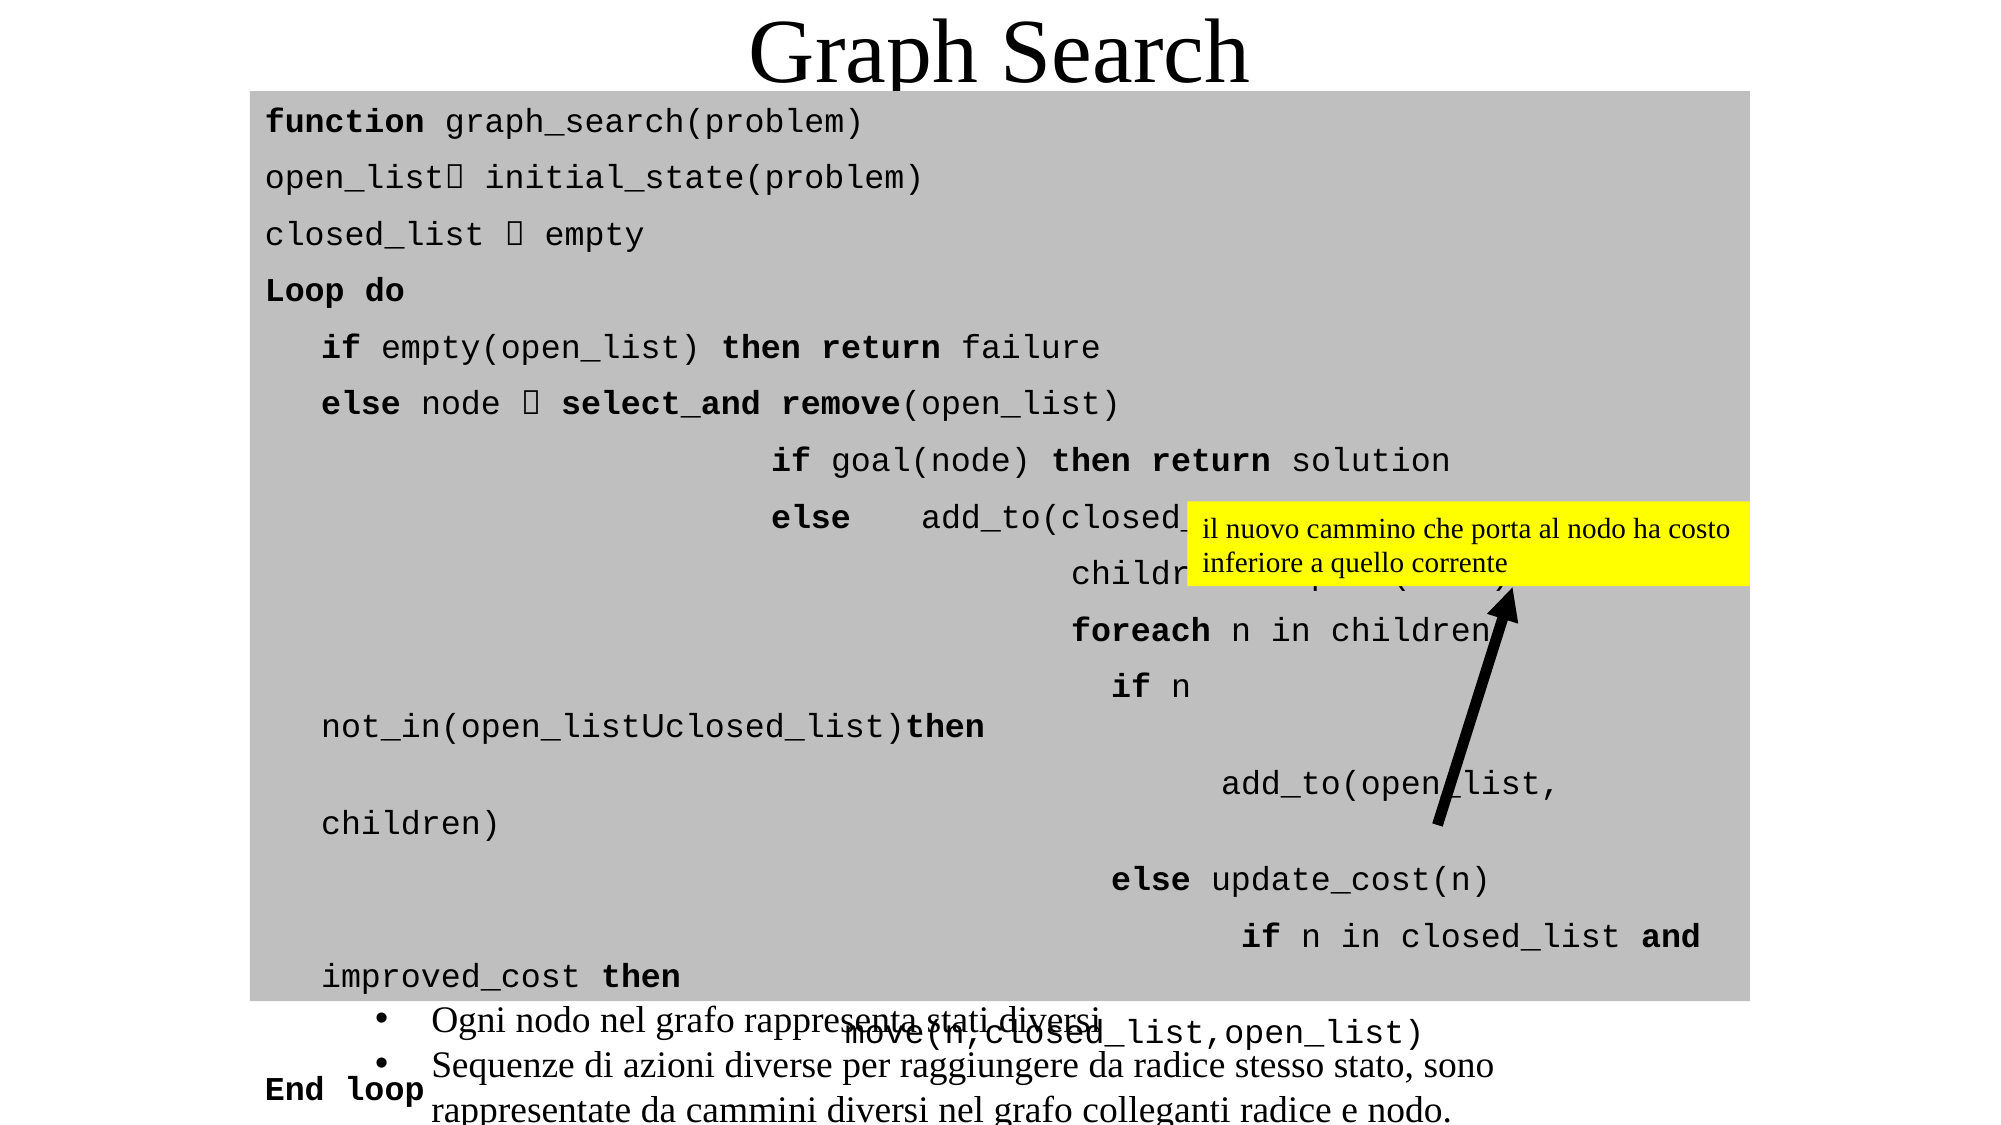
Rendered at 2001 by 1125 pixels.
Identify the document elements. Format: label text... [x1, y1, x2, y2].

text_box Ogni nodo nel grafo rappresenta stati diversi Sequenze di azioni diverse per raggiungere da radice stesso stato, sono rappresentate da cammini diversi nel grafo colleganti radice e nodo. [360, 987, 1588, 1125]
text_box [1437, 587, 1513, 826]
list function graph_search(problem) open_list initial_state(problem) closed_list  empty Loop do if empty(open_list) then return failure else node  select_and remove(open_list) if goal(node) then return solution else add_to(closed_list,node) children expand(node) foreach n in children if n not_in(open_listUclosed_list)then add_to(open_list, children) else update_cost(n) if n in closed_list and improved_cost then move(n,closed_list,open_list) End loop [249, 91, 1750, 1002]
text_box il nuovo cammino che porta al nodo ha costo inferiore a quello corrente [1187, 501, 1750, 587]
title Graph Search [362, 0, 1638, 91]
